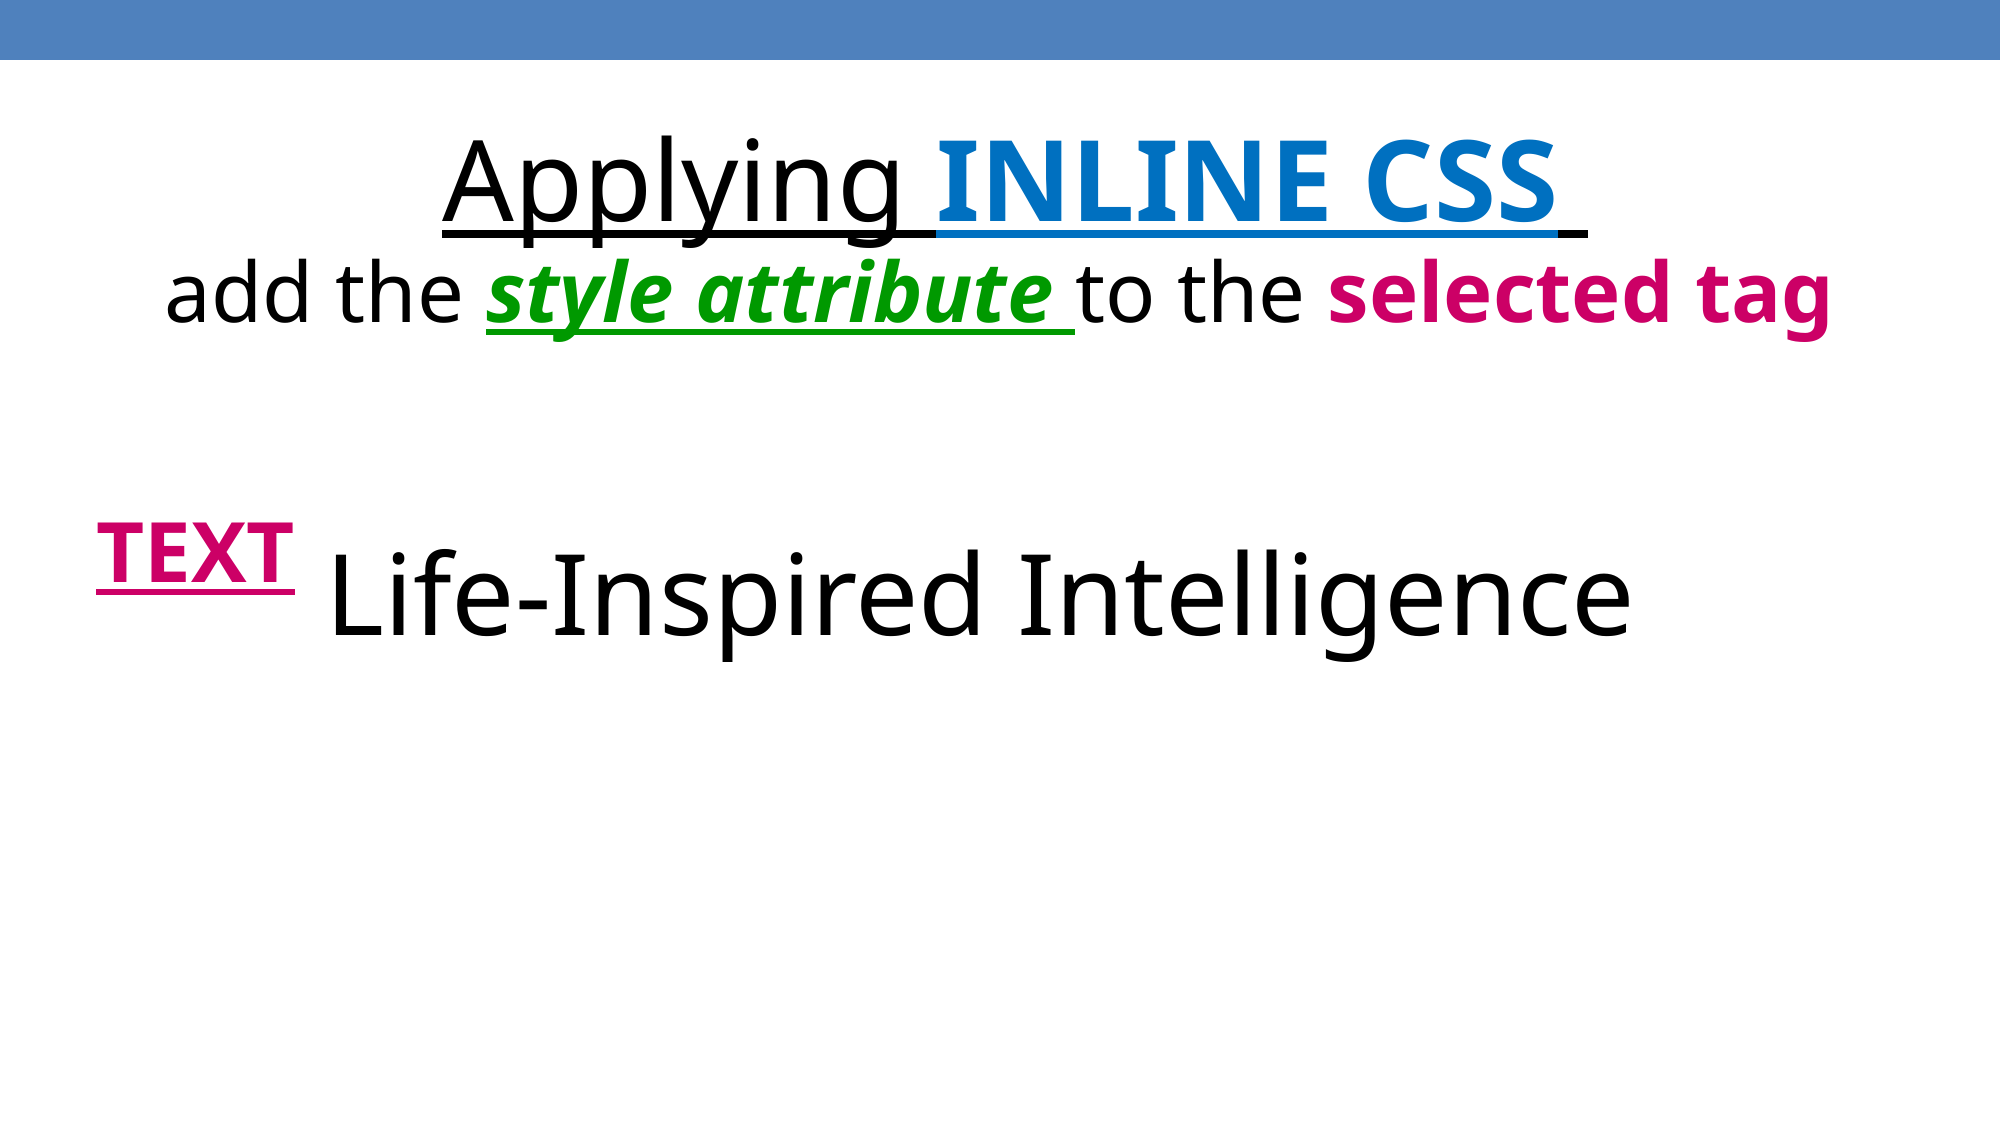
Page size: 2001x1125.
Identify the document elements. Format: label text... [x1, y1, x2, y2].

text_box Life-Inspired Intelligence [99, 515, 1862, 665]
text_box add the style attribute to the selected tag [99, 231, 1900, 327]
text_box Applying INLINE CSS [31, 101, 1981, 445]
text_box TEXT [81, 491, 310, 607]
